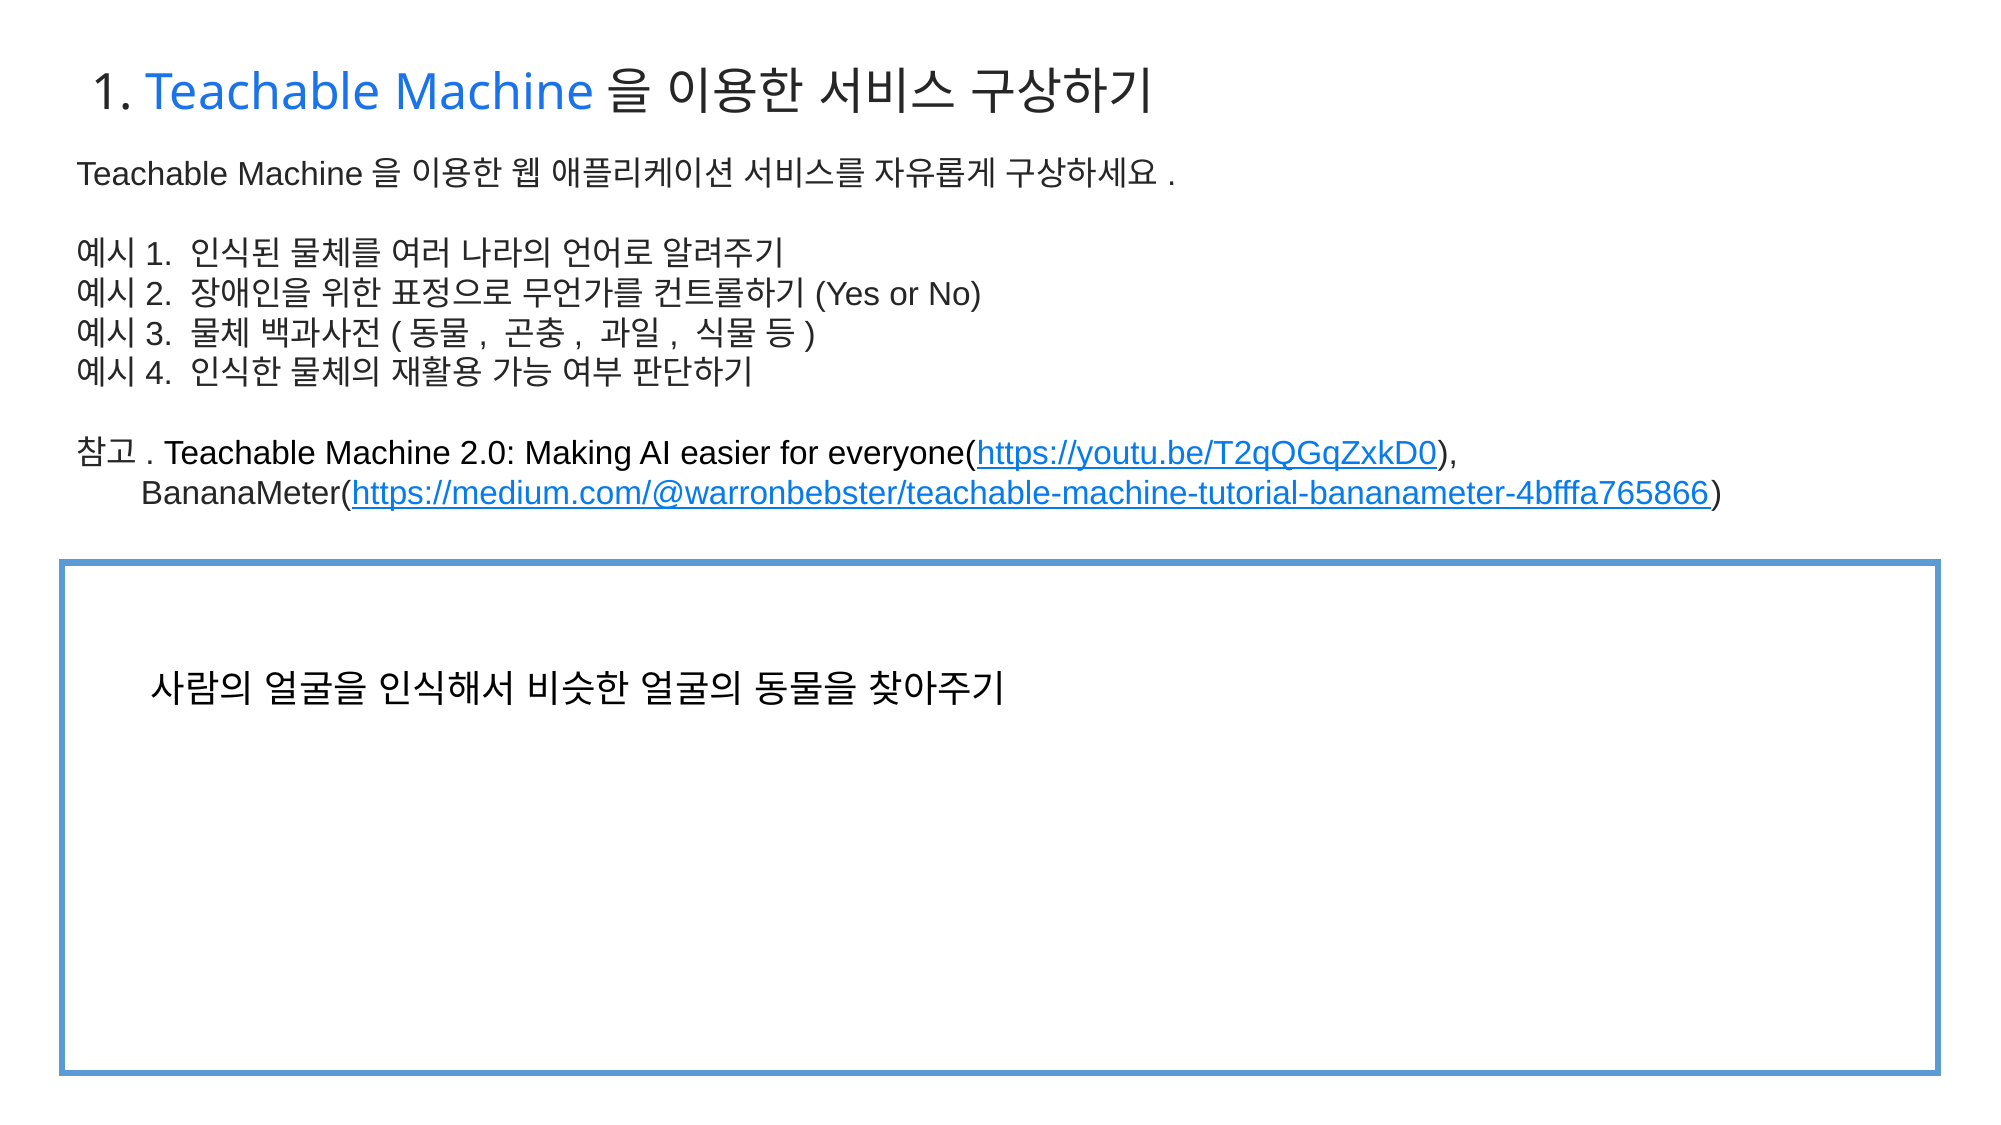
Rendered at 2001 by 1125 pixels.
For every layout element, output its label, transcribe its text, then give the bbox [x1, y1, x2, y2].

text_box [61, 561, 1939, 1074]
text_box Teachable Machine을 이용한 웹 애플리케이션 서비스를 자유롭게 구상하세요. 예시1. 인식된 물체를 여러 나라의 언어로 알려주기 예시2. 장애인을 위한 표정으로 무언가를 컨트롤하기(Yes or No) 예시3. 물체 백과사전(동물, 곤충, 과일, 식물 등) 예시4. 인식한 물체의 재활용 가능 여부 판단하기 참고. Teachable Machine 2.0: Making AI easier for everyone(https://youtu.be/T2qQGqZxkD0), BananaMeter(https://medium.com/@warronbebster/teachable-machine-tutorial-bananameter-4bfffa765866) [61, 144, 1939, 519]
text_box 사람의 얼굴을 인식해서 비슷한 얼굴의 동물을 찾아주기 [135, 657, 1475, 718]
text_box 1. Teachable Machine을 이용한 서비스 구상하기 [76, 51, 1170, 127]
